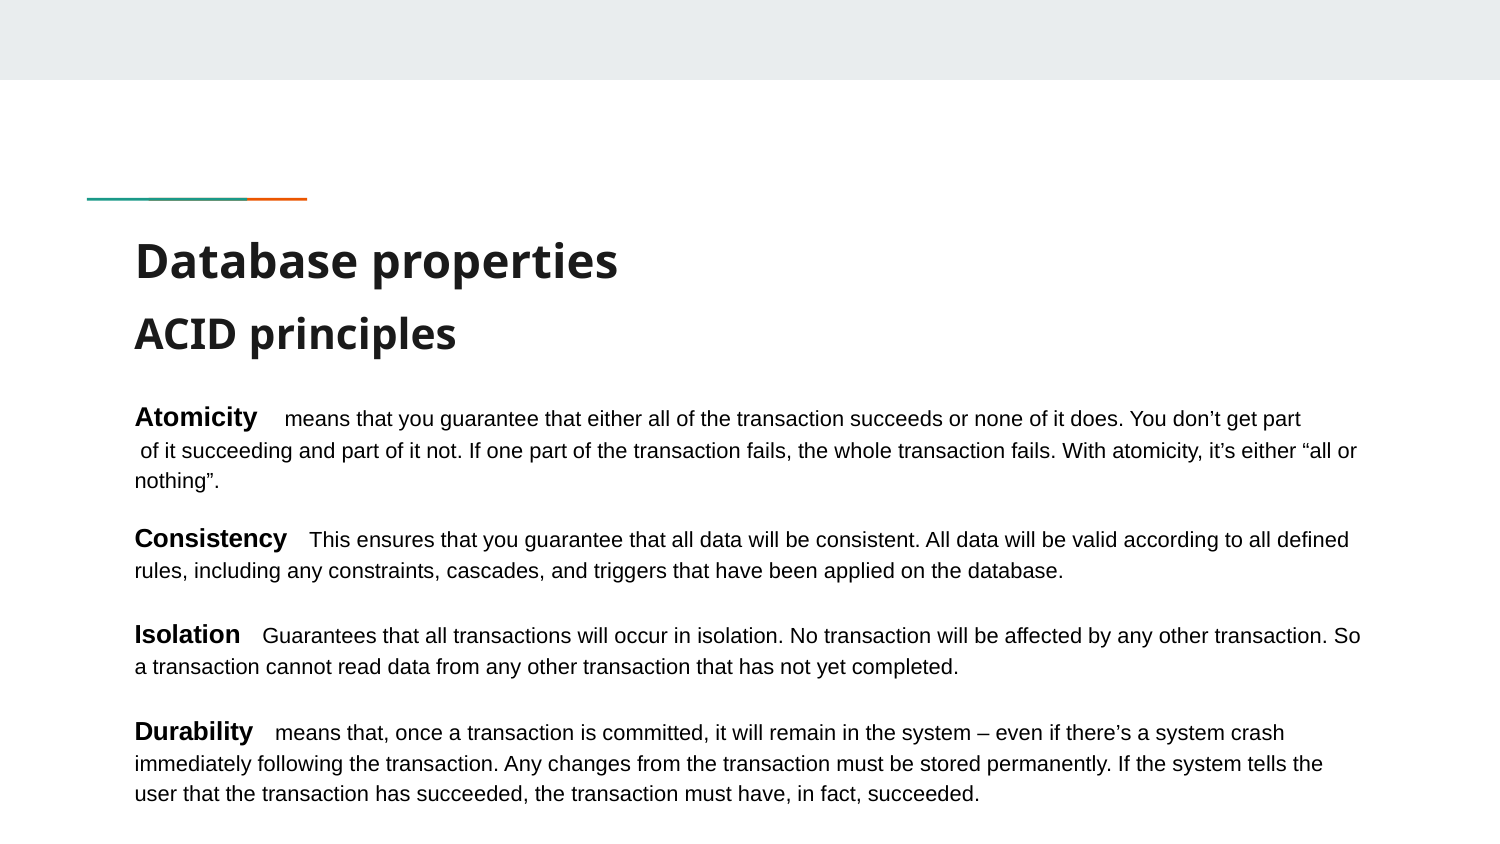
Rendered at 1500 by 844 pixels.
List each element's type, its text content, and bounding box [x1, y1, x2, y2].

title ACID principles [119, 292, 1381, 380]
list Atomicity means that you guarantee that either all of the transaction succeeds or none of it does. You don’t get part of it succeeding and part of it not. If one part of the transaction fails, the whole transaction fails. With atomicity, it’s either “all or nothing”. Consistency This ensures that you guarantee that all data will be consistent. All data will be valid according to all defined rules, including any constraints, cascades, and triggers that have been applied on the database. Isolation Guarantees that all transactions will occur in isolation. No transaction will be affected by any other transaction. So a transaction cannot read data from any other transaction that has not yet completed. Durability means that, once a transaction is committed, it will remain in the system – even if there’s a system crash immediately following the transaction. Any changes from the transaction must be stored permanently. If the system tells the user that the transaction has succeeded, the transaction must have, in fact, succeeded. [119, 380, 1381, 823]
title Database properties [119, 216, 1381, 292]
